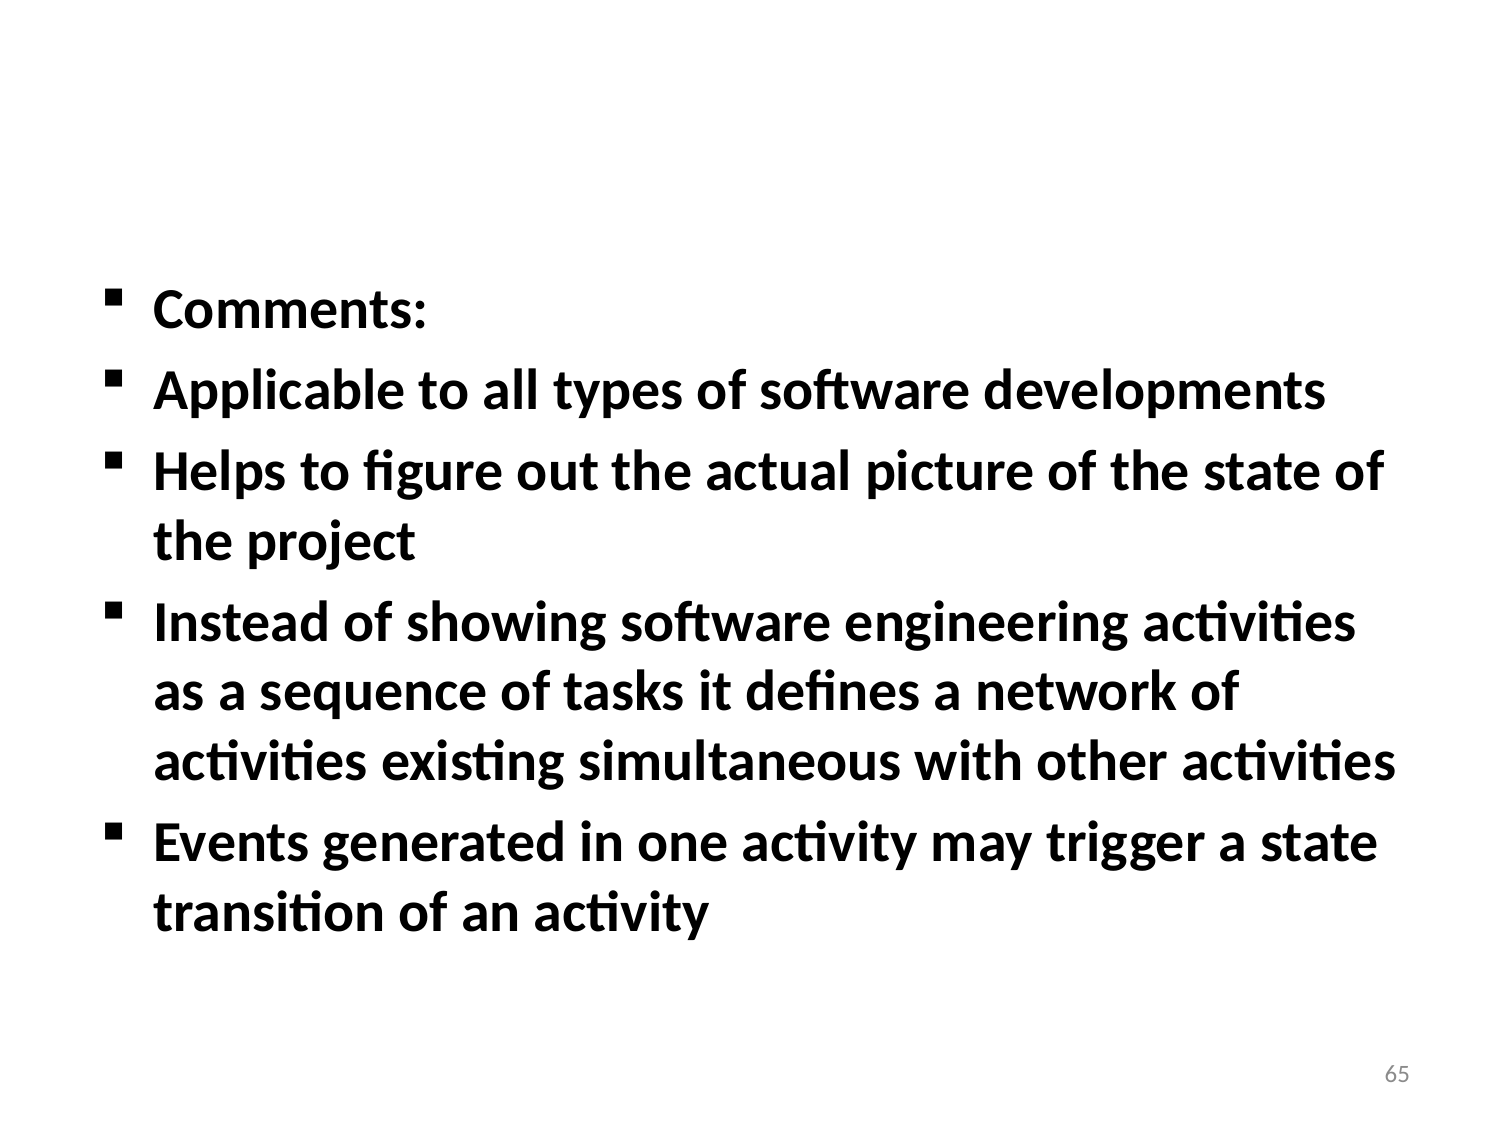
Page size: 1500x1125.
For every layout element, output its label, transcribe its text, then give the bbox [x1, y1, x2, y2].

list Comments: Applicable to all types of software developments Helps to figure out the actual picture of the state of the project Instead of showing software engineering activities as a sequence of tasks it defines a network of activities existing simultaneous with other activities Events generated in one activity may trigger a state transition of an activity [75, 262, 1425, 1005]
slide_number 65 [1074, 1042, 1425, 1103]
